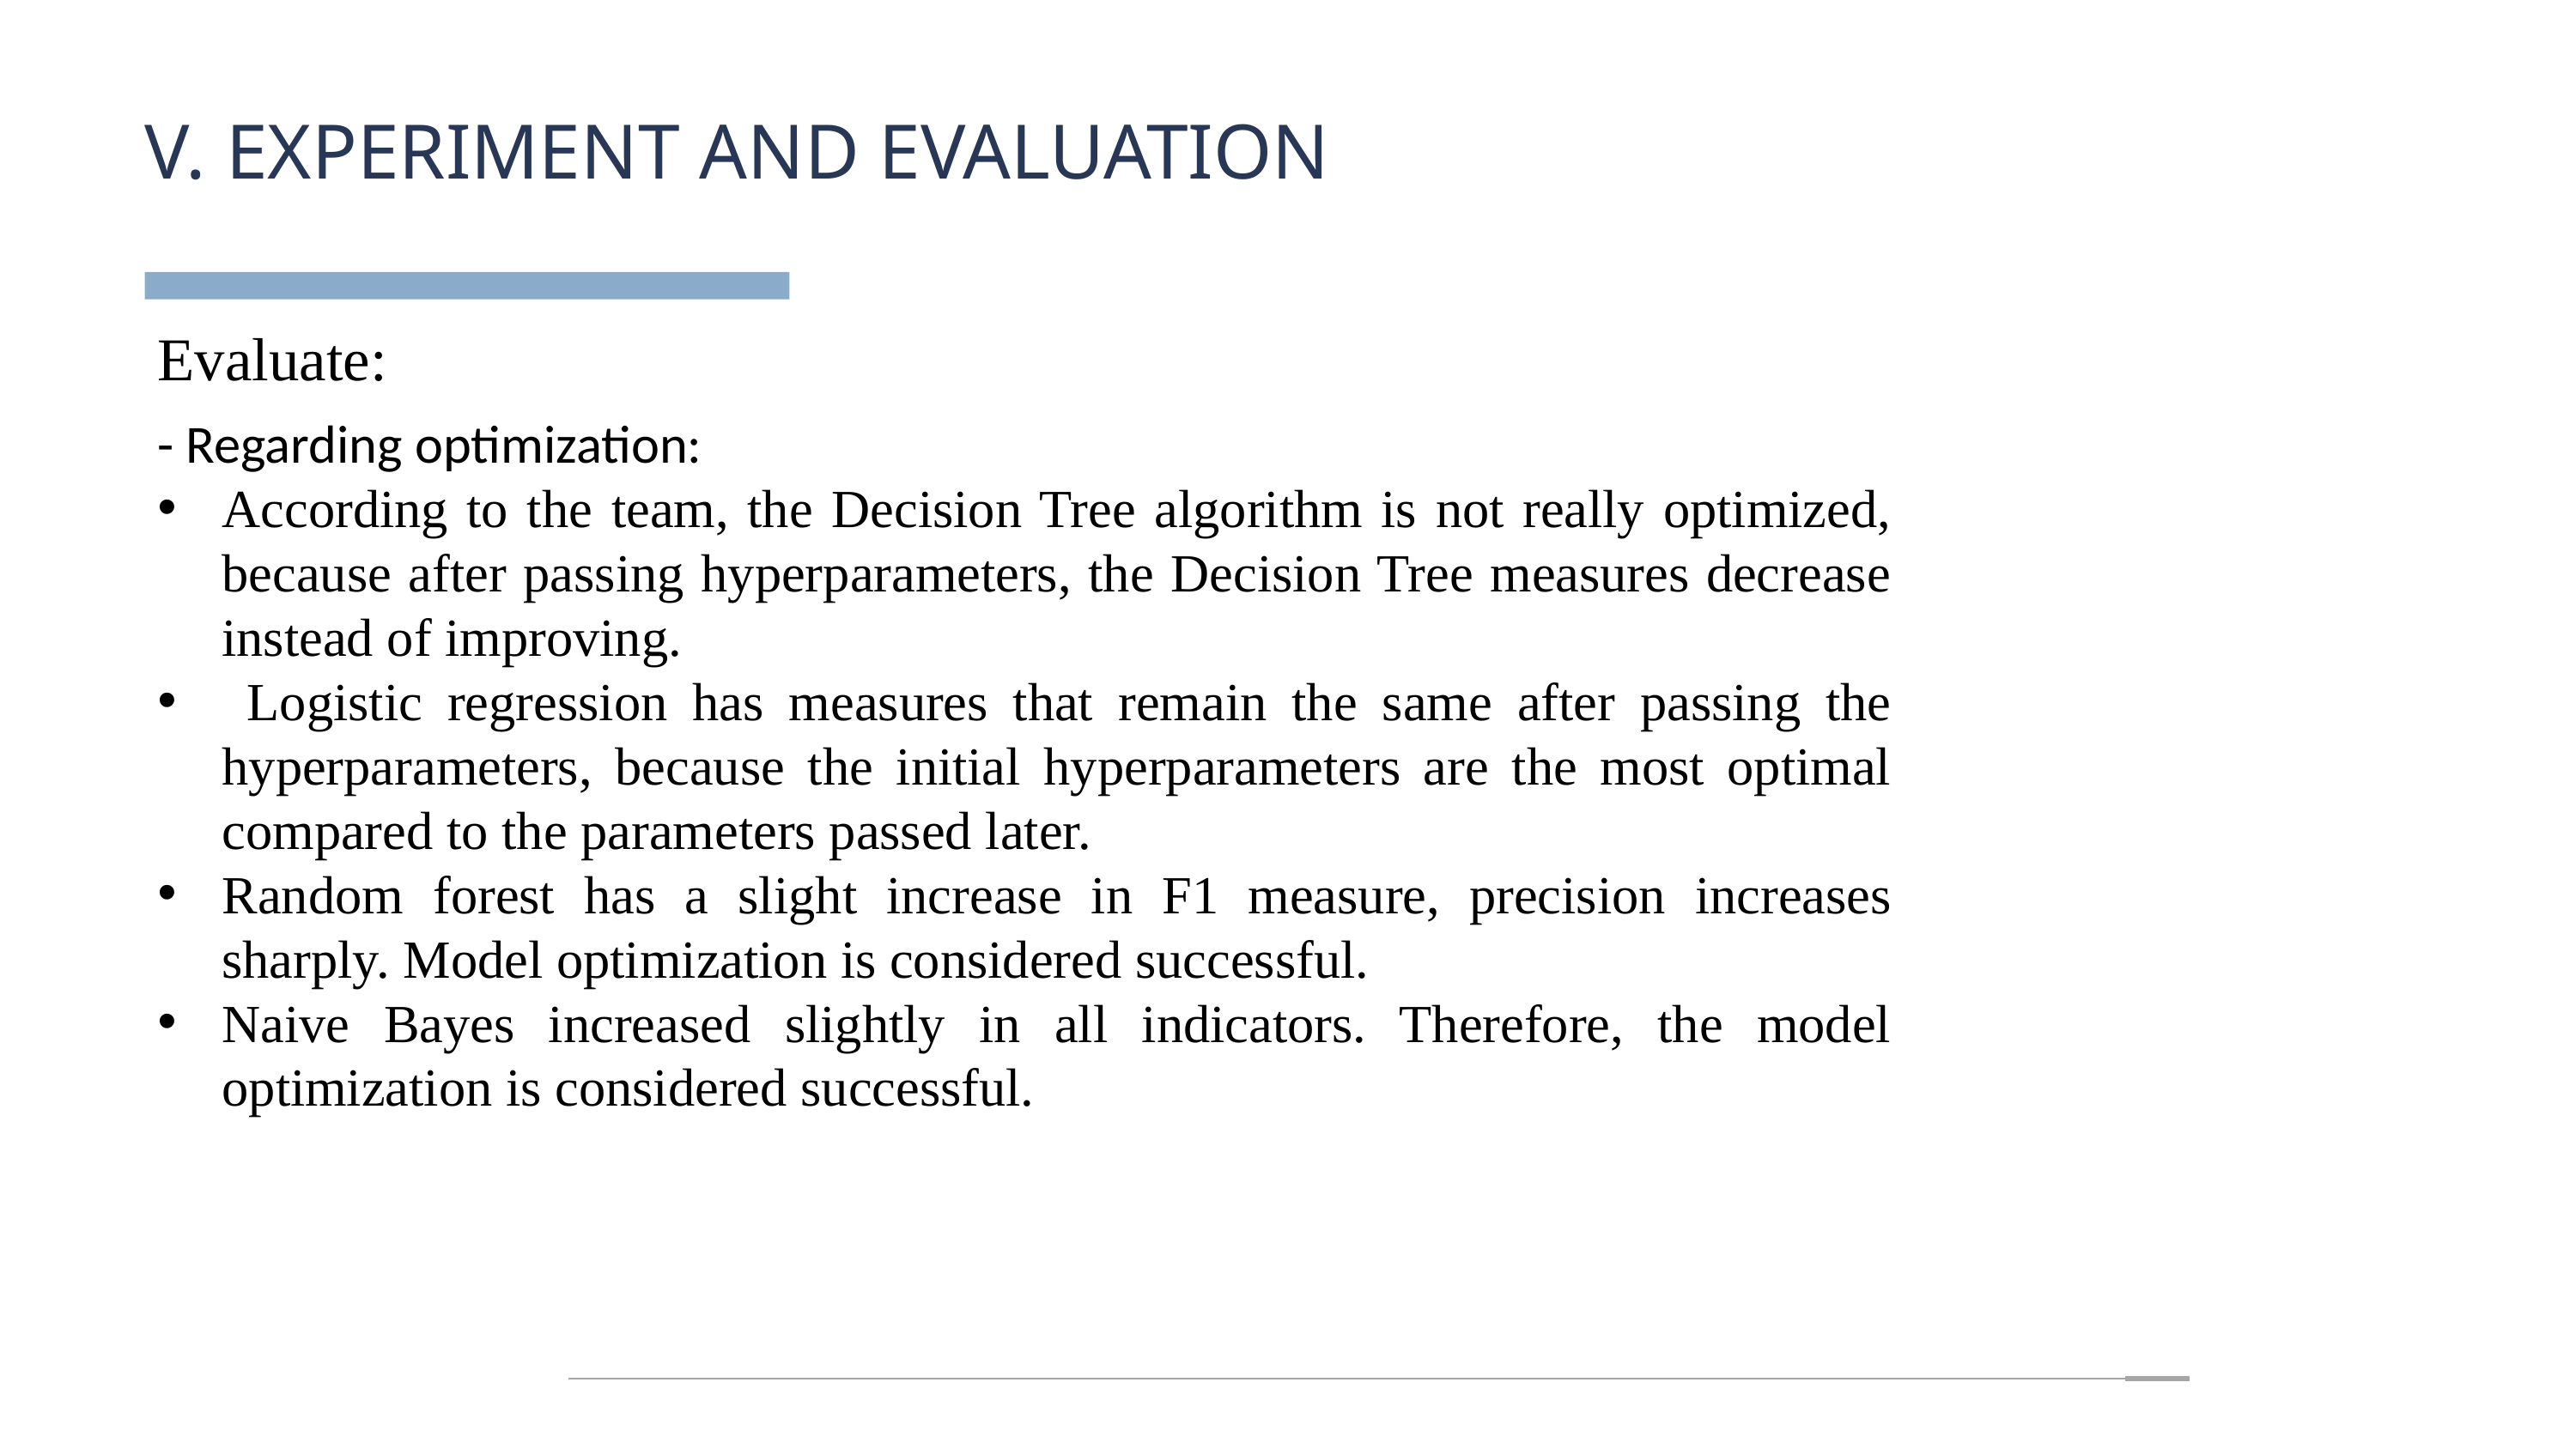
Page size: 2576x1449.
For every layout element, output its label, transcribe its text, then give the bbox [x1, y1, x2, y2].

text_box V. EXPERIMENT AND EVALUATION [144, 88, 1889, 195]
text_box - Regarding optimization: According to the team, the Decision Tree algorithm is not really optimized, because after passing hyperparameters, the Decision Tree measures decrease instead of improving. Logistic regression has measures that remain the same after passing the hyperparameters, because the initial hyperparameters are the most optimal compared to the parameters passed later. Random forest has a slight increase in F1 measure, precision increases sharply. Model optimization is considered successful. Naive Bayes increased slightly in all indicators. Therefore, the model optimization is considered successful. [144, 403, 1905, 1124]
text_box [144, 271, 790, 300]
text_box Evaluate: [144, 313, 462, 399]
